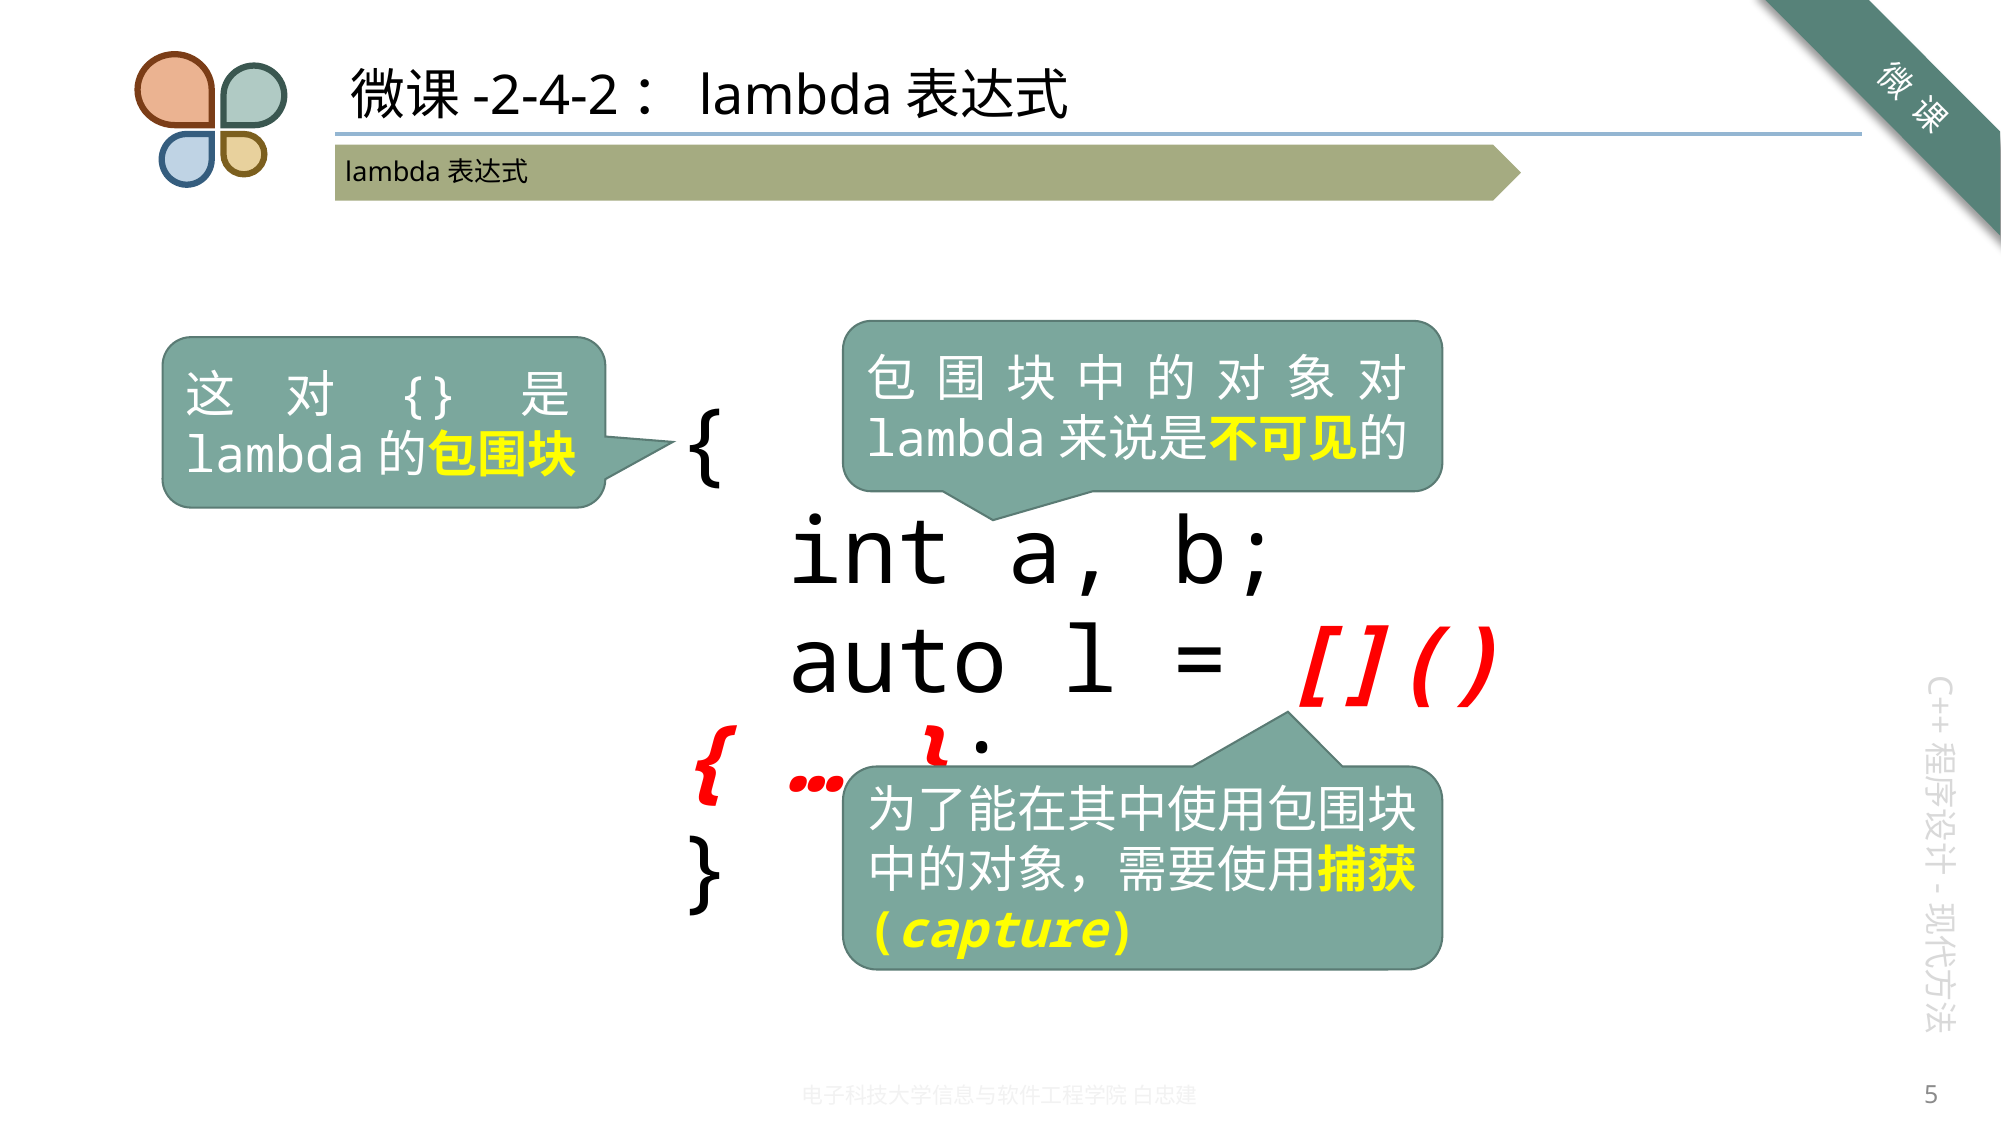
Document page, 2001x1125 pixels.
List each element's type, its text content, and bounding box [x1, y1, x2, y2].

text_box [333, 143, 1524, 202]
text_box 为了能在其中使用包围块中的对象，需要使用捕获(capture) [841, 710, 1444, 971]
text_box 包围块中的对象对lambda来说是不可见的 [841, 319, 1444, 522]
title 微课-2-4-2：lambda表达式 [335, 59, 1863, 134]
list { int a, b; auto l = []() { … }; } [137, 223, 1863, 1066]
slide_number 5 [1862, 1065, 2000, 1125]
text_box 这对{}是lambda的包围块 [161, 336, 677, 509]
